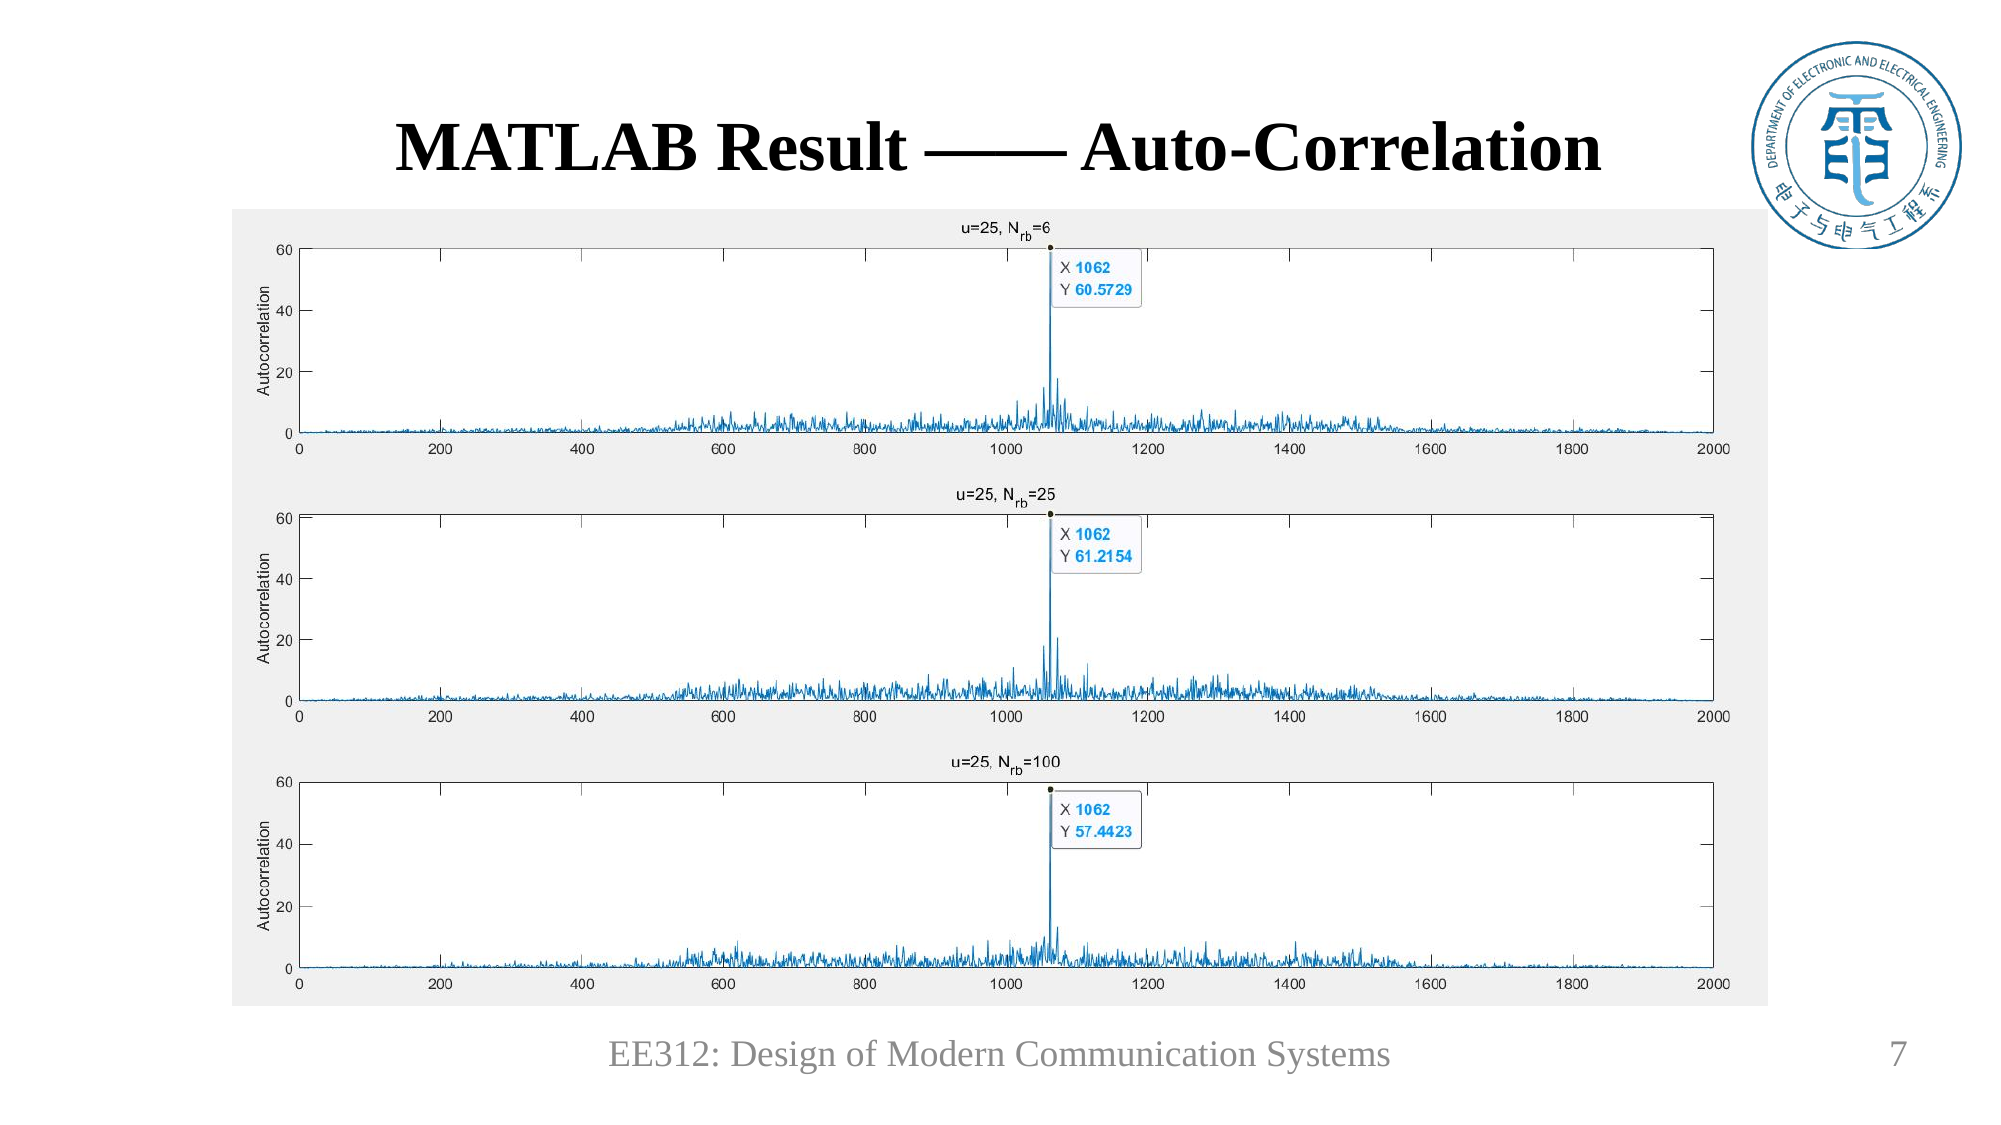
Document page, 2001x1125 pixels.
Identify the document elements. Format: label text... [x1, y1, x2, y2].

picture [232, 36, 1963, 1006]
text_box MATLAB Result —— Auto-Correlation [125, 92, 1749, 193]
slide_number 7 [1577, 1023, 1923, 1080]
footer EE312: Design of Modern Communication Systems [554, 1023, 1446, 1080]
